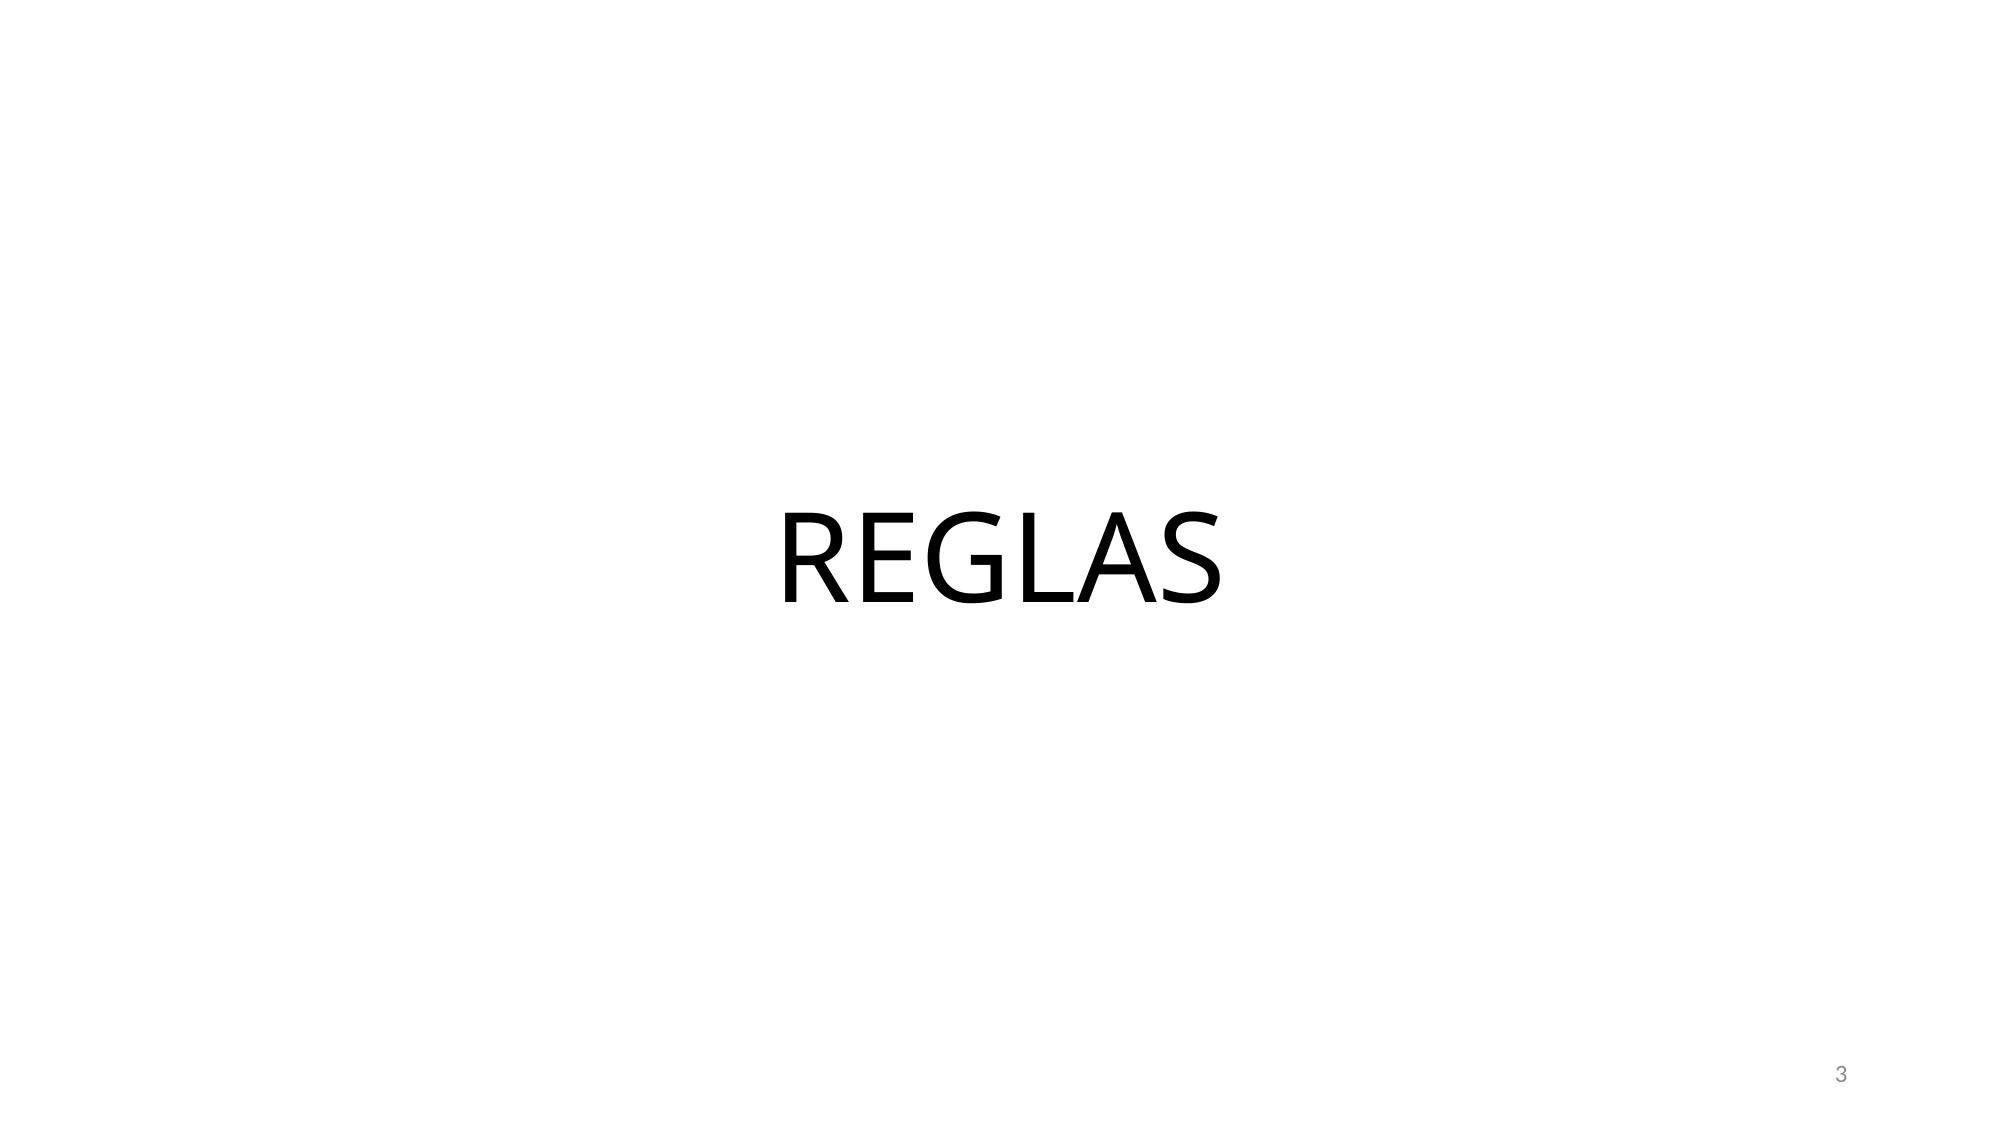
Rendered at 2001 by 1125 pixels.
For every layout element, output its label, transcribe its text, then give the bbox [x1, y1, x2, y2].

title REGLAS [137, 453, 1863, 672]
slide_number 3 [1412, 1042, 1863, 1103]
